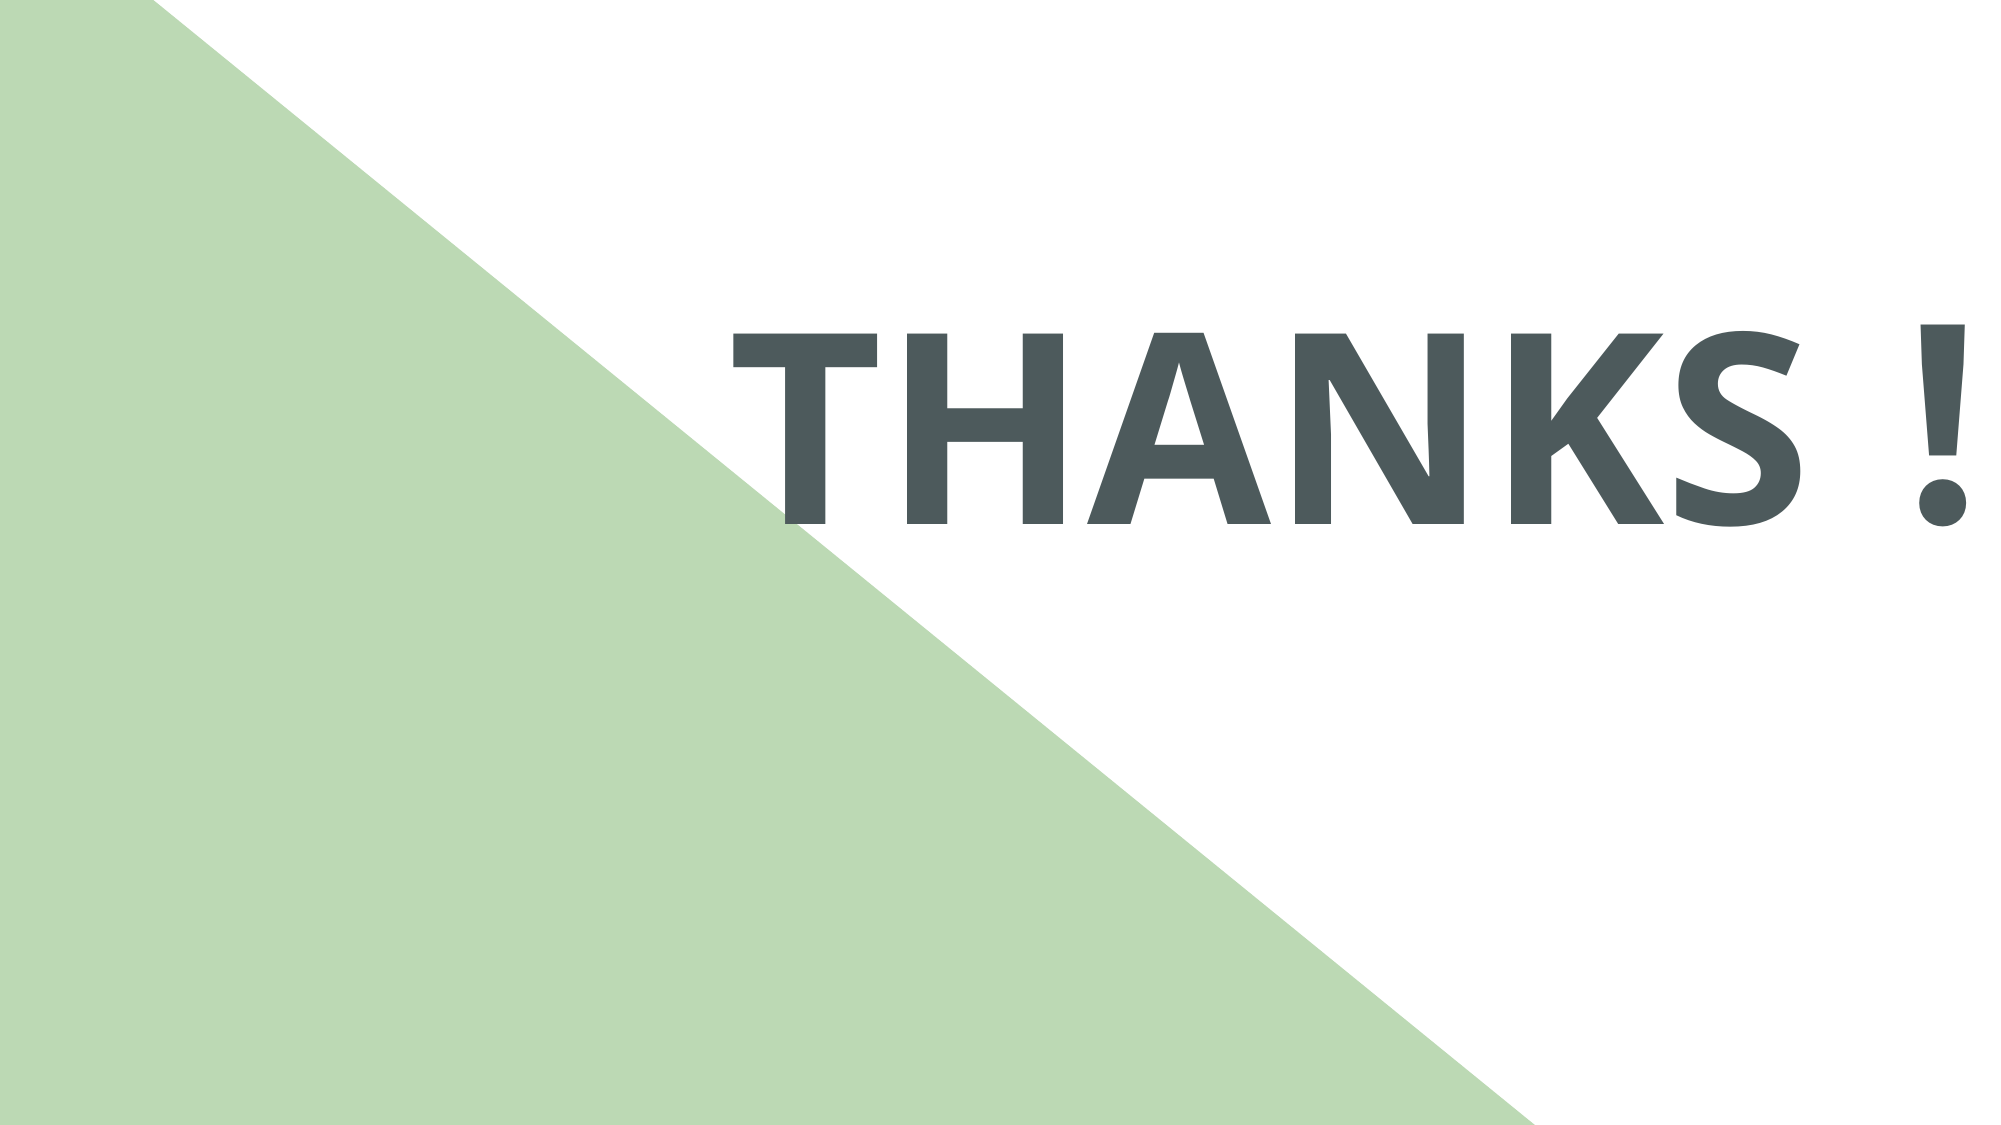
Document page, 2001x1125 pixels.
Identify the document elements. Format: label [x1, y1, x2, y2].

text_box [771, 250, 2000, 779]
text_box [0, 0, 1537, 1125]
